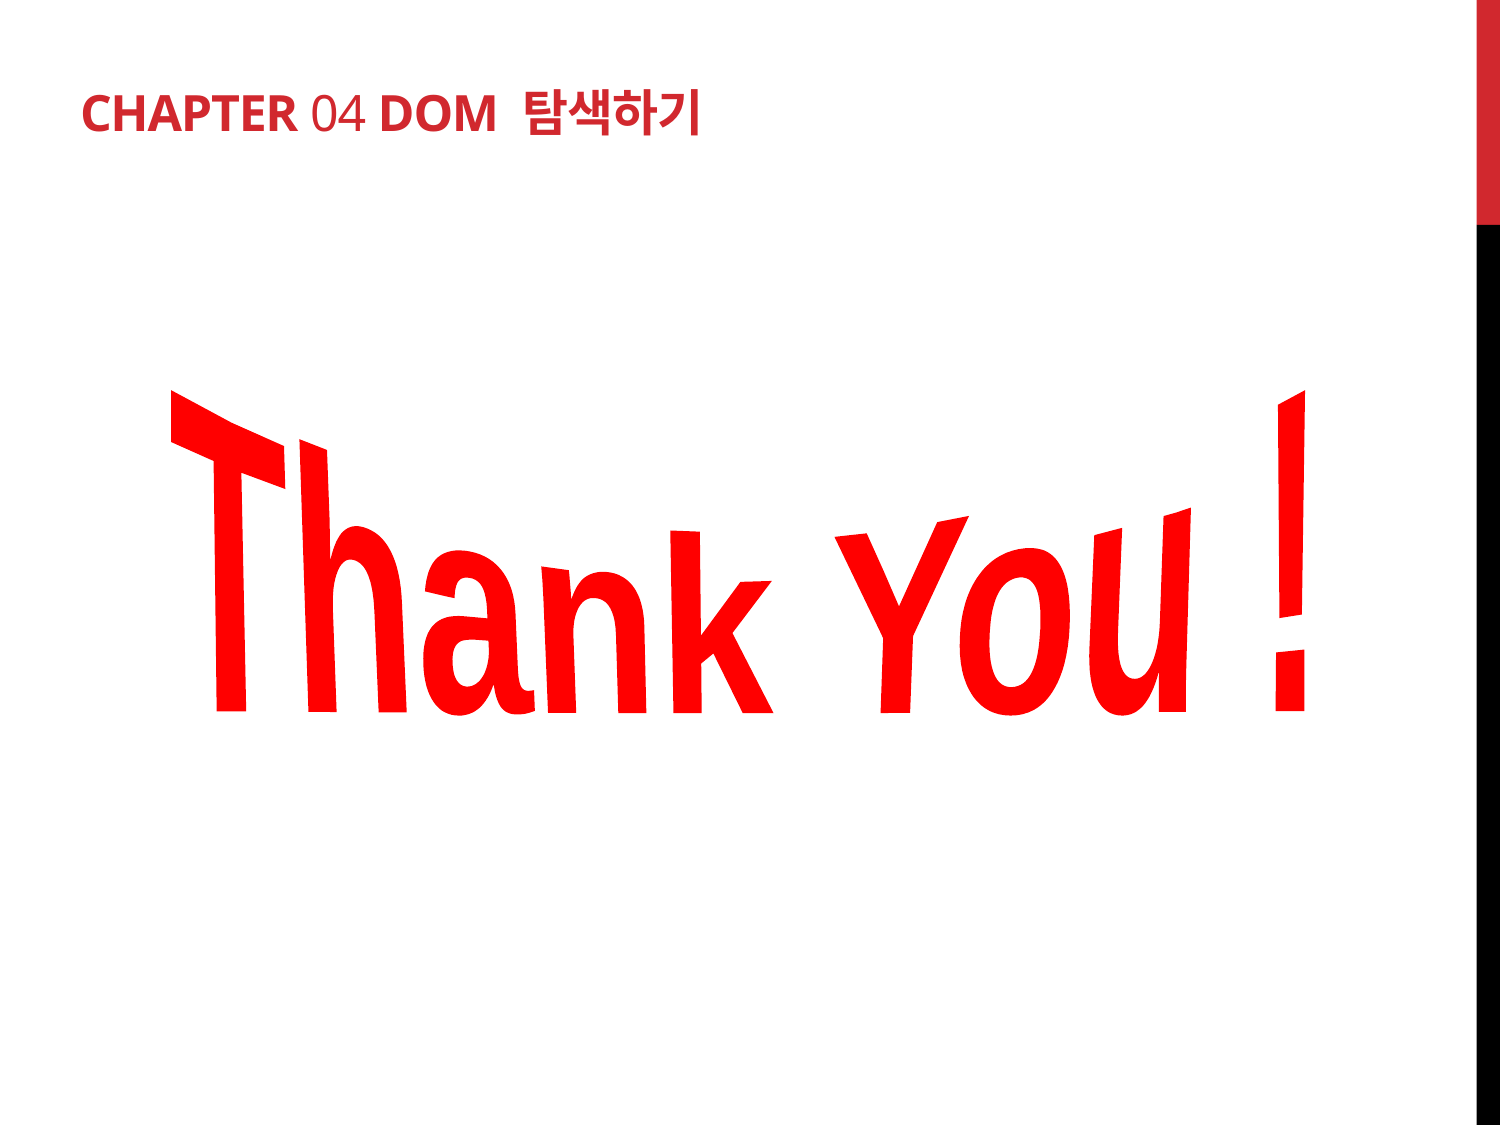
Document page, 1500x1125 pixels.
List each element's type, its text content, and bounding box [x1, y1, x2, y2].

title Chapter 04 DOM 탐색하기 [64, 54, 1461, 149]
